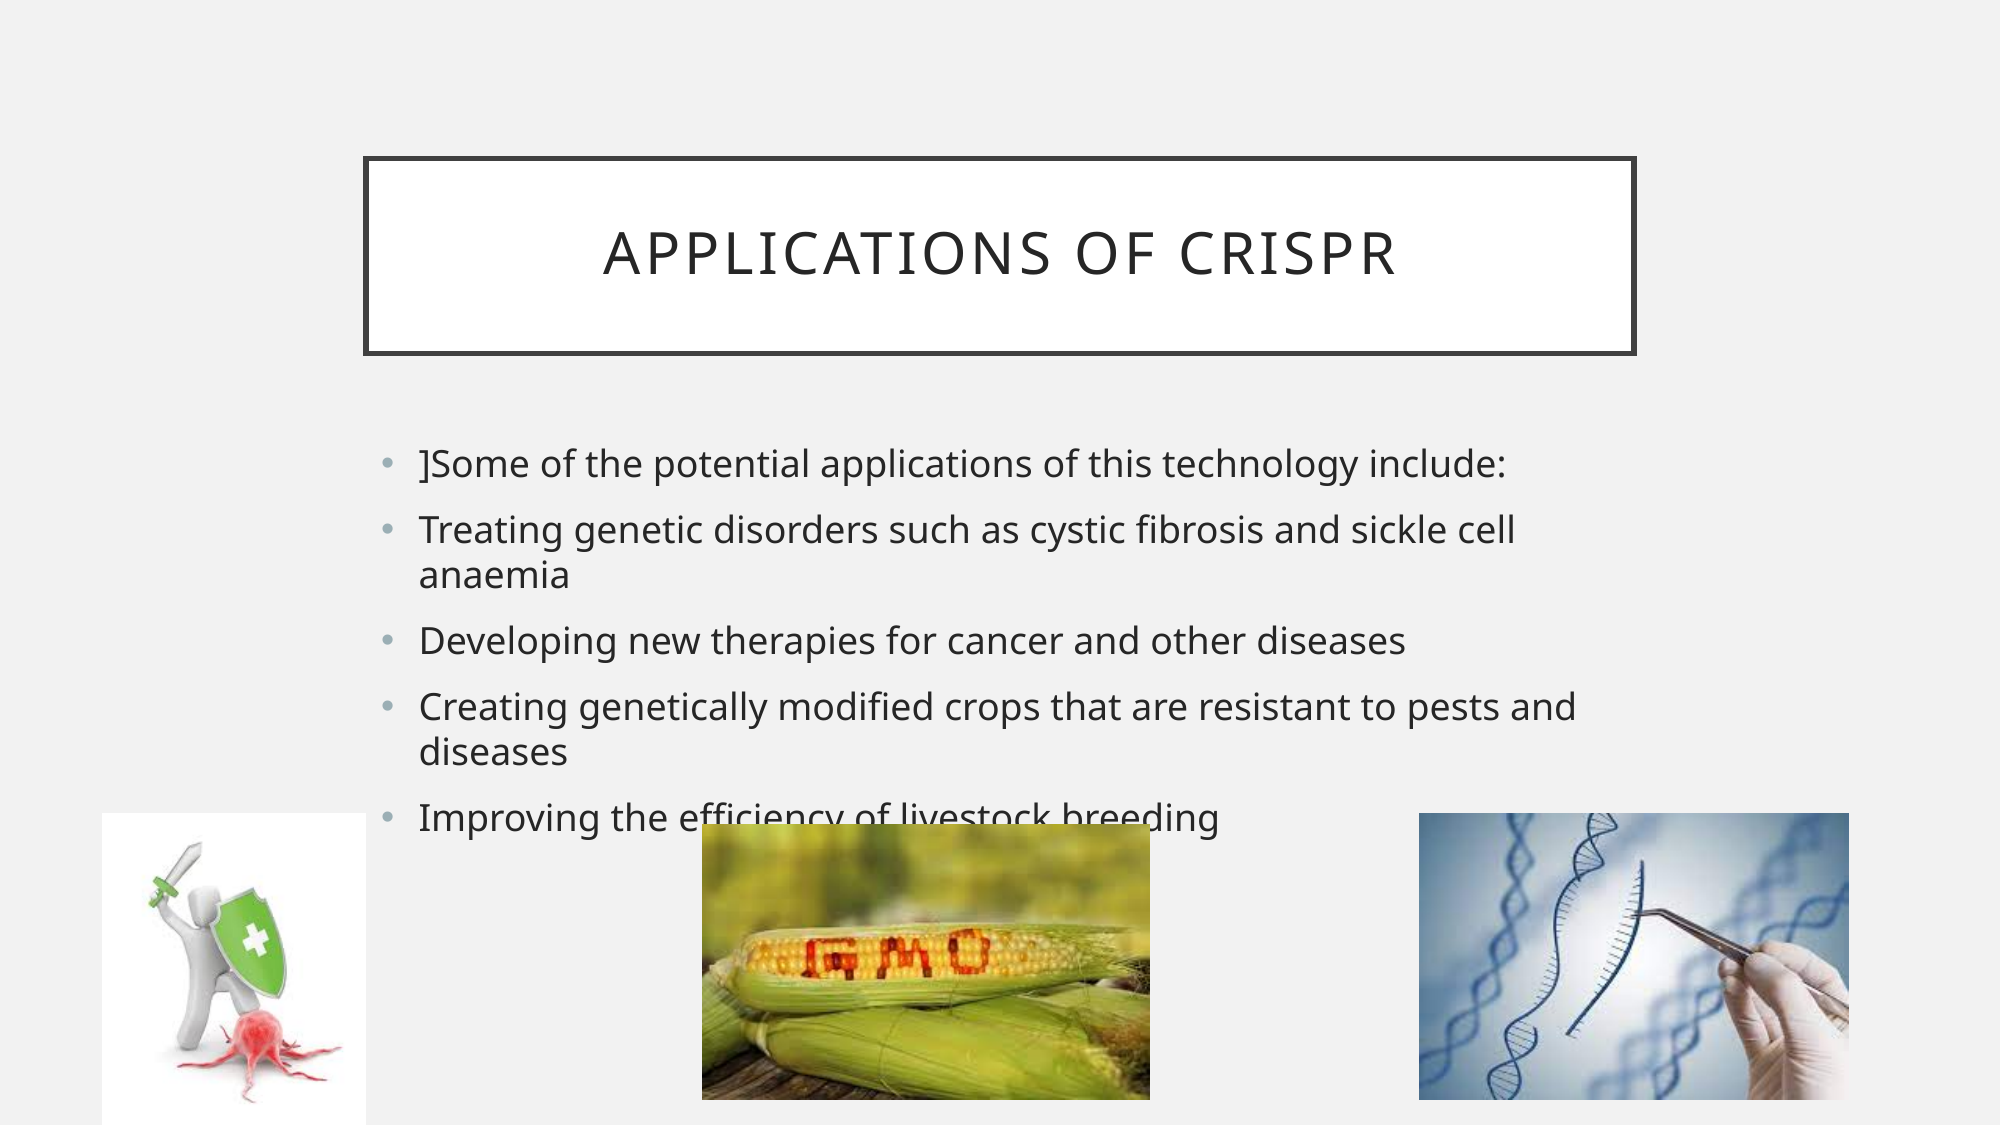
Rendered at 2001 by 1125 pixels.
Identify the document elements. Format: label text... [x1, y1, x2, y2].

title Applications of crispr [363, 156, 1637, 356]
picture [102, 813, 366, 1125]
list ]Some of the potential applications of this technology include: Treating genetic disorders such as cystic fibrosis and sickle cell anaemia Developing new therapies for cancer and other diseases Creating genetically modified crops that are resistant to pests and diseases Improving the efficiency of livestock breeding [366, 432, 1634, 814]
picture [1419, 813, 1849, 1100]
picture [702, 824, 1150, 1100]
